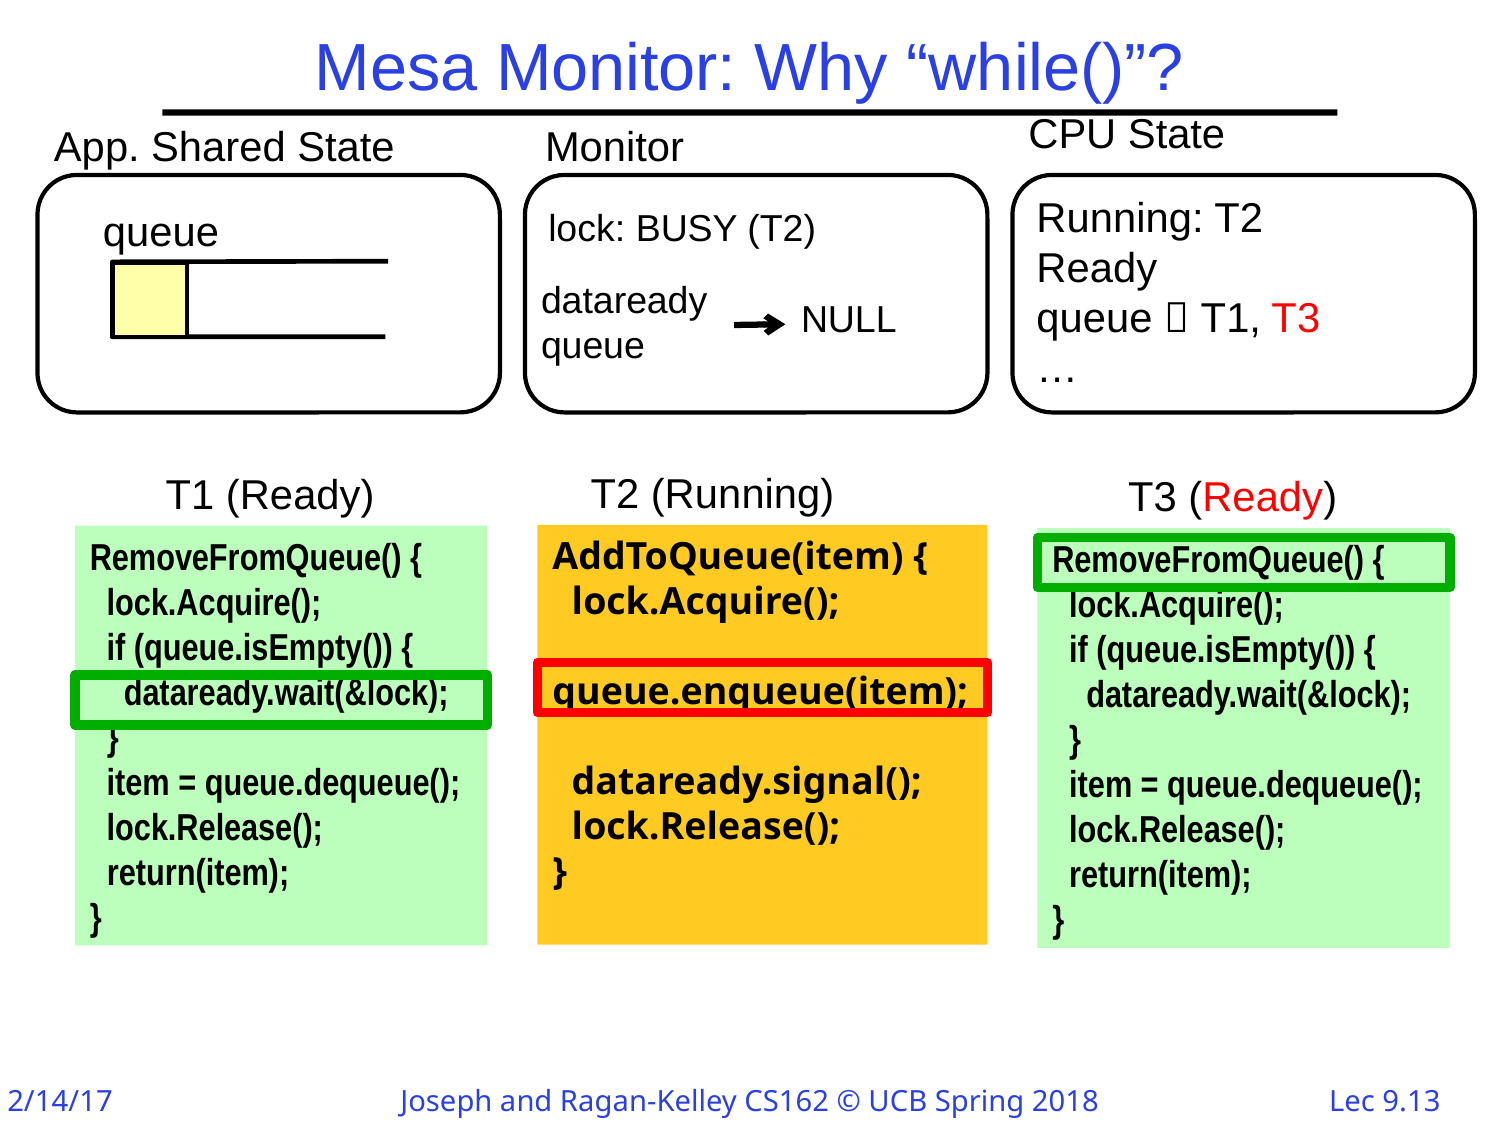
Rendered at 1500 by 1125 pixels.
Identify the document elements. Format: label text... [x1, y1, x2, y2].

text_box AddToQueue(item) { lock.Acquire(); queue.enqueue(item); dataready.signal(); lock.Release(); } [537, 713, 988, 945]
text_box [188, 261, 389, 337]
text_box T3 (Ready) [1113, 462, 1353, 528]
title Mesa Monitor: Why “while()”? [162, 24, 1338, 113]
text_box queue [88, 196, 235, 262]
text_box RemoveFromQueue() { lock.Acquire(); if (queue.isEmpty()) { dataready.wait(&lock); } item = queue.dequeue(); lock.Release(); return(item); } [1037, 528, 1450, 537]
text_box AddToQueue(item) { lock.Acquire(); queue.enqueue(item); dataready.signal(); lock.Release(); } [537, 524, 988, 662]
text_box [75, 675, 488, 725]
text_box [524, 174, 988, 413]
text_box Running: T2 Ready queue  T1, T3 … [1021, 183, 1336, 399]
text_box Monitor [530, 112, 700, 178]
text_box T2 (Running) [575, 459, 850, 525]
text_box App. Shared State [39, 112, 410, 178]
text_box [537, 662, 988, 713]
text_box RemoveFromQueue() { lock.Acquire(); if (queue.isEmpty()) { dataready.wait(&lock); } item = queue.dequeue(); lock.Release(); return(item); } [75, 525, 488, 675]
text_box [37, 174, 500, 413]
text_box NULL [786, 287, 912, 348]
text_box lock: BUSY (T2) [533, 197, 832, 257]
text_box CPU State [1013, 99, 1241, 165]
text_box RemoveFromQueue() { lock.Acquire(); if (queue.isEmpty()) { dataready.wait(&lock); } item = queue.dequeue(); lock.Release(); return(item); } [1037, 588, 1450, 948]
text_box RemoveFromQueue() { lock.Acquire(); if (queue.isEmpty()) { dataready.wait(&lock); } item = queue.dequeue(); lock.Release(); return(item); } [75, 725, 488, 946]
text_box [112, 262, 188, 338]
text_box T1 (Ready) [150, 460, 390, 525]
text_box [1022, 174, 1475, 413]
text_box dataready queue [526, 268, 723, 374]
text_box [1012, 189, 1021, 398]
text_box [1037, 537, 1450, 588]
